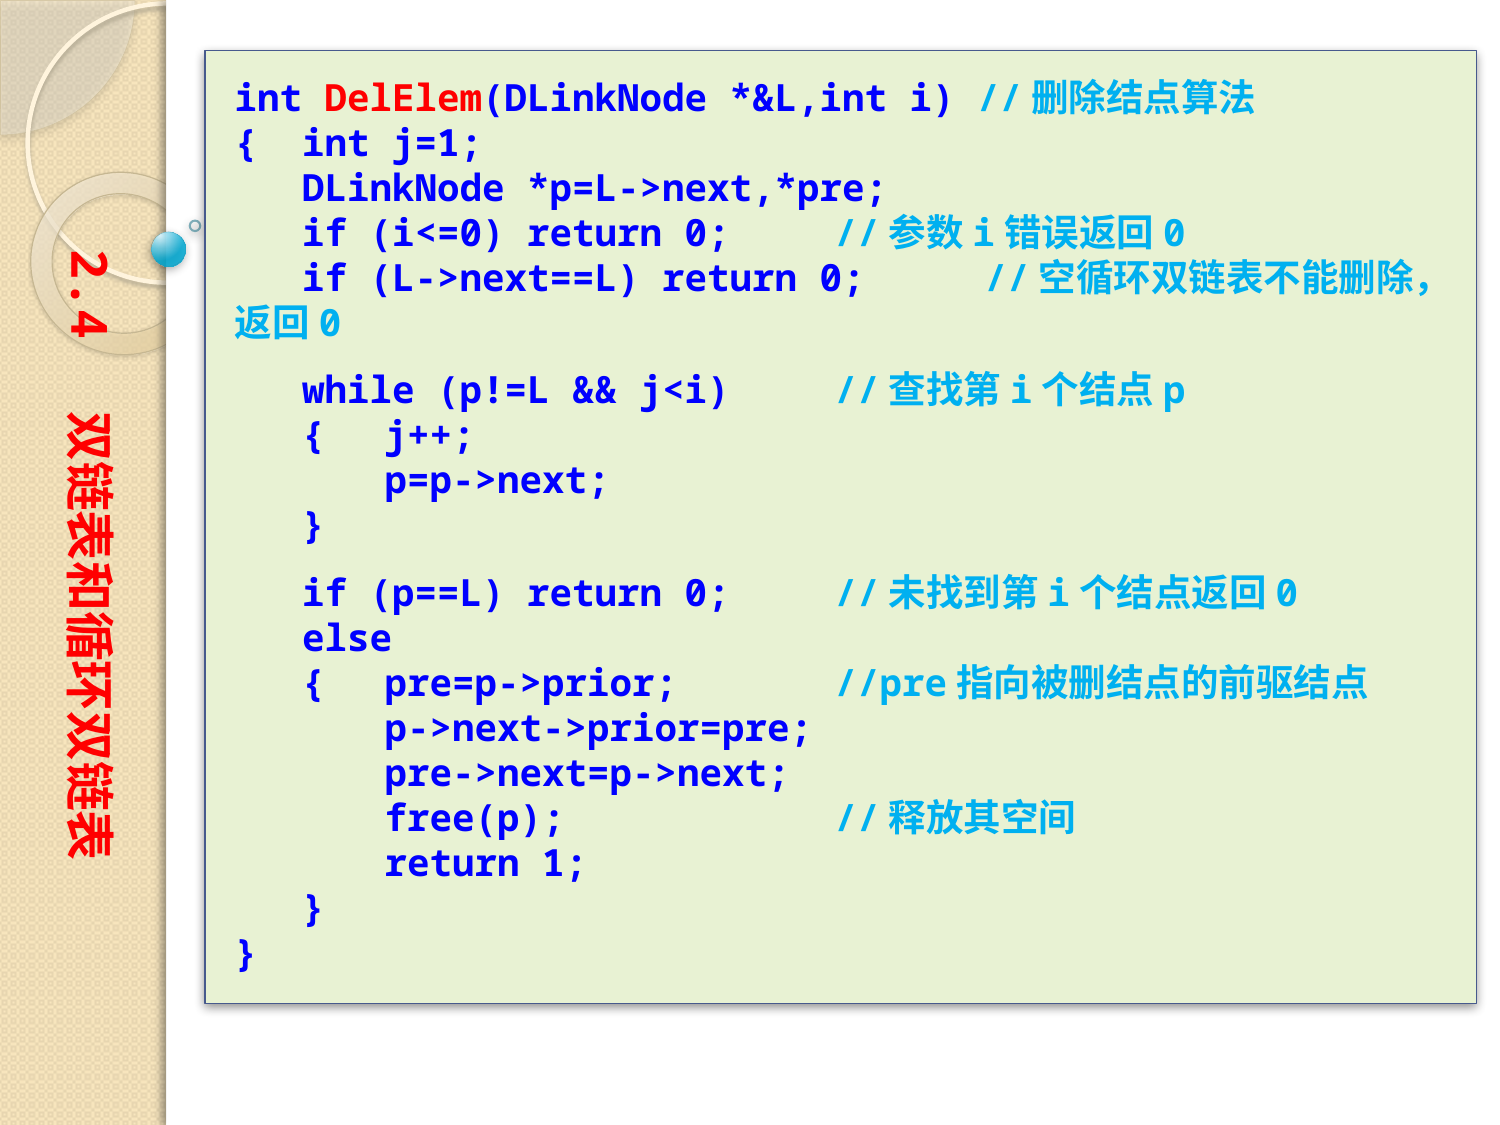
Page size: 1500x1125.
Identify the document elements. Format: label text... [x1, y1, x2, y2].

text_box 2.4 双链表和循环双链表 [38, 234, 129, 914]
text_box int DelElem(DLinkNode *&L,int i) //删除结点算法 { int j=1; DLinkNode *p=L->next,*pre; if (i<=0) return 0; //参数i错误返回0 if (L->next==L) return 0; //空循环双链表不能删除，返回0 while (p!=L && j<i) //查找第i个结点p { j++; p=p->next; } if (p==L) return 0; //未找到第i个结点返回0 else { pre=p->prior; //pre指向被删结点的前驱结点 p->next->prior=pre; pre->next=p->next; free(p); //释放其空间 return 1; } } [204, 50, 1477, 1004]
